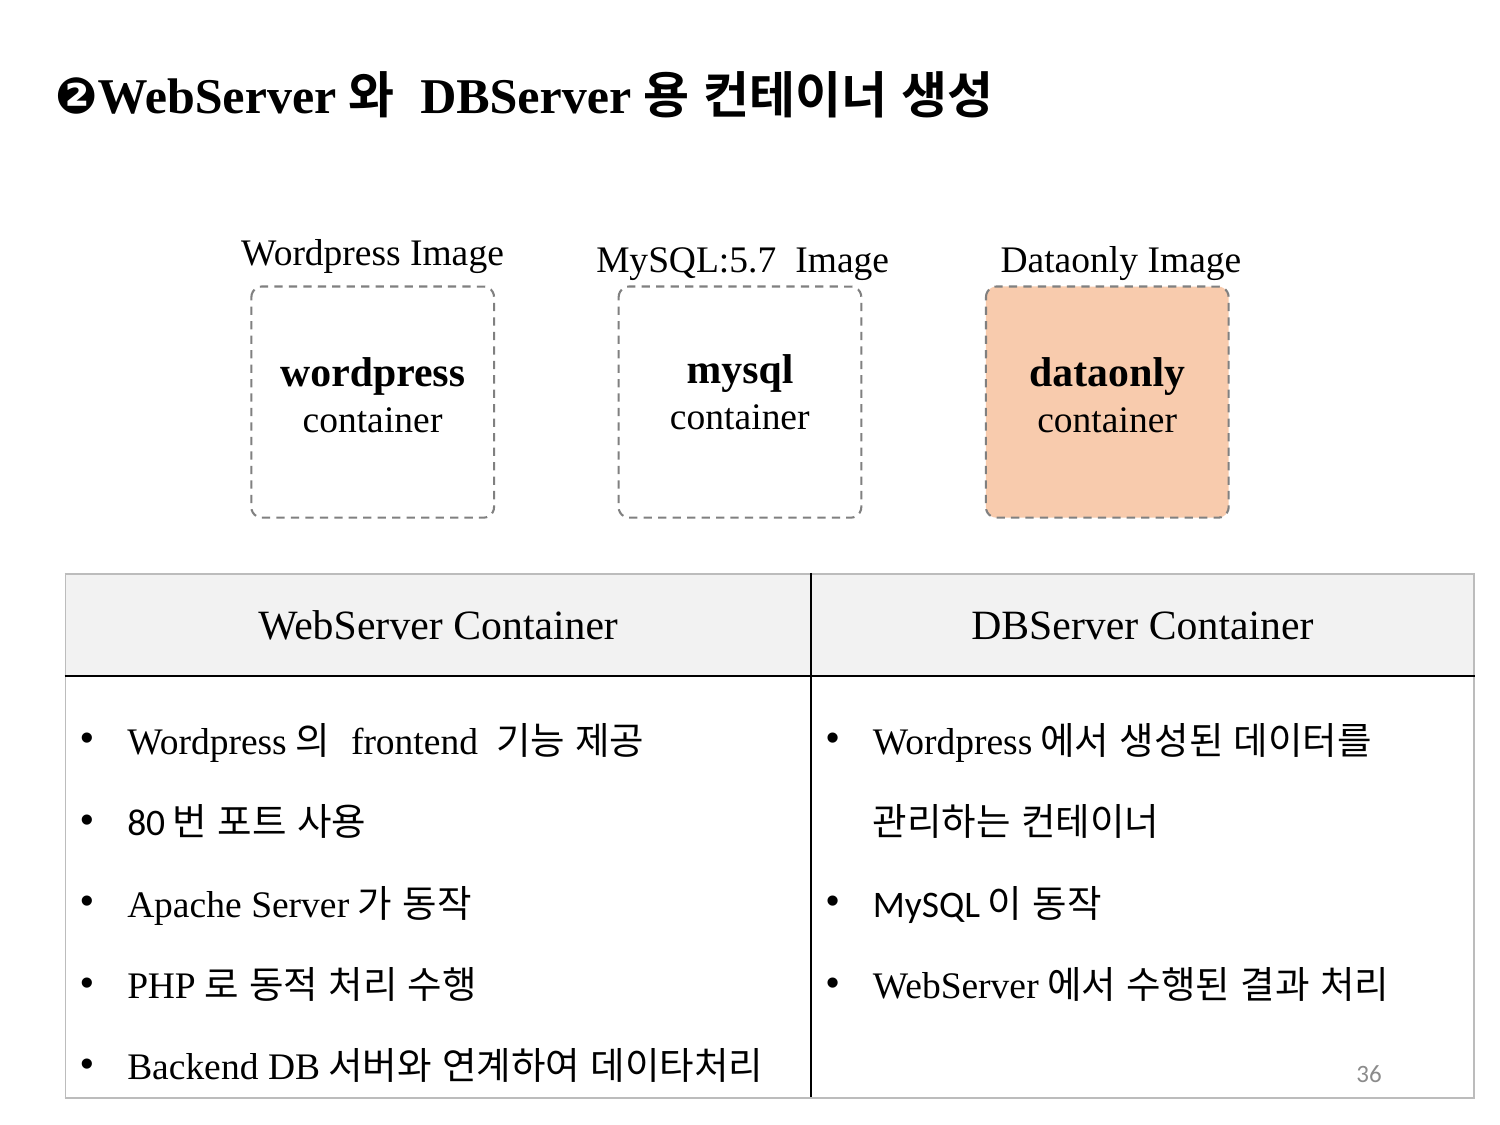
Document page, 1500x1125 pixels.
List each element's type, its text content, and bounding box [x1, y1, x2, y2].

text_box MySQL:5.7 Image [581, 227, 907, 288]
text_box dataonly container [1014, 337, 1201, 448]
text_box [617, 288, 863, 519]
table_header WebServer Container [66, 575, 810, 675]
text_box [984, 288, 1230, 519]
title ❷WebServer와 DBServer용 컨테이너 생성 [40, 19, 1334, 176]
table_cell Wordpress의 frontend 기능 제공 80번 포트 사용 Apache Server가 동작 PHP로 동적 처리 수행 Backend DB서버와 연계하여 데이타처리 [66, 677, 810, 1097]
table_cell Wordpress에서 생성된 데이터를 관리하는 컨테이너 MySQL이 동작 WebServer에서 수행된 결과 처리 [812, 677, 1473, 1097]
text_box mysql container [655, 334, 825, 444]
table_header DBServer Container [812, 575, 1473, 675]
slide_number 36 [1059, 1042, 1397, 1103]
text_box [250, 285, 496, 519]
text_box Wordpress Image [142, 220, 603, 281]
text_box wordpress container [265, 337, 481, 448]
text_box Dataonly Image [985, 227, 1309, 288]
